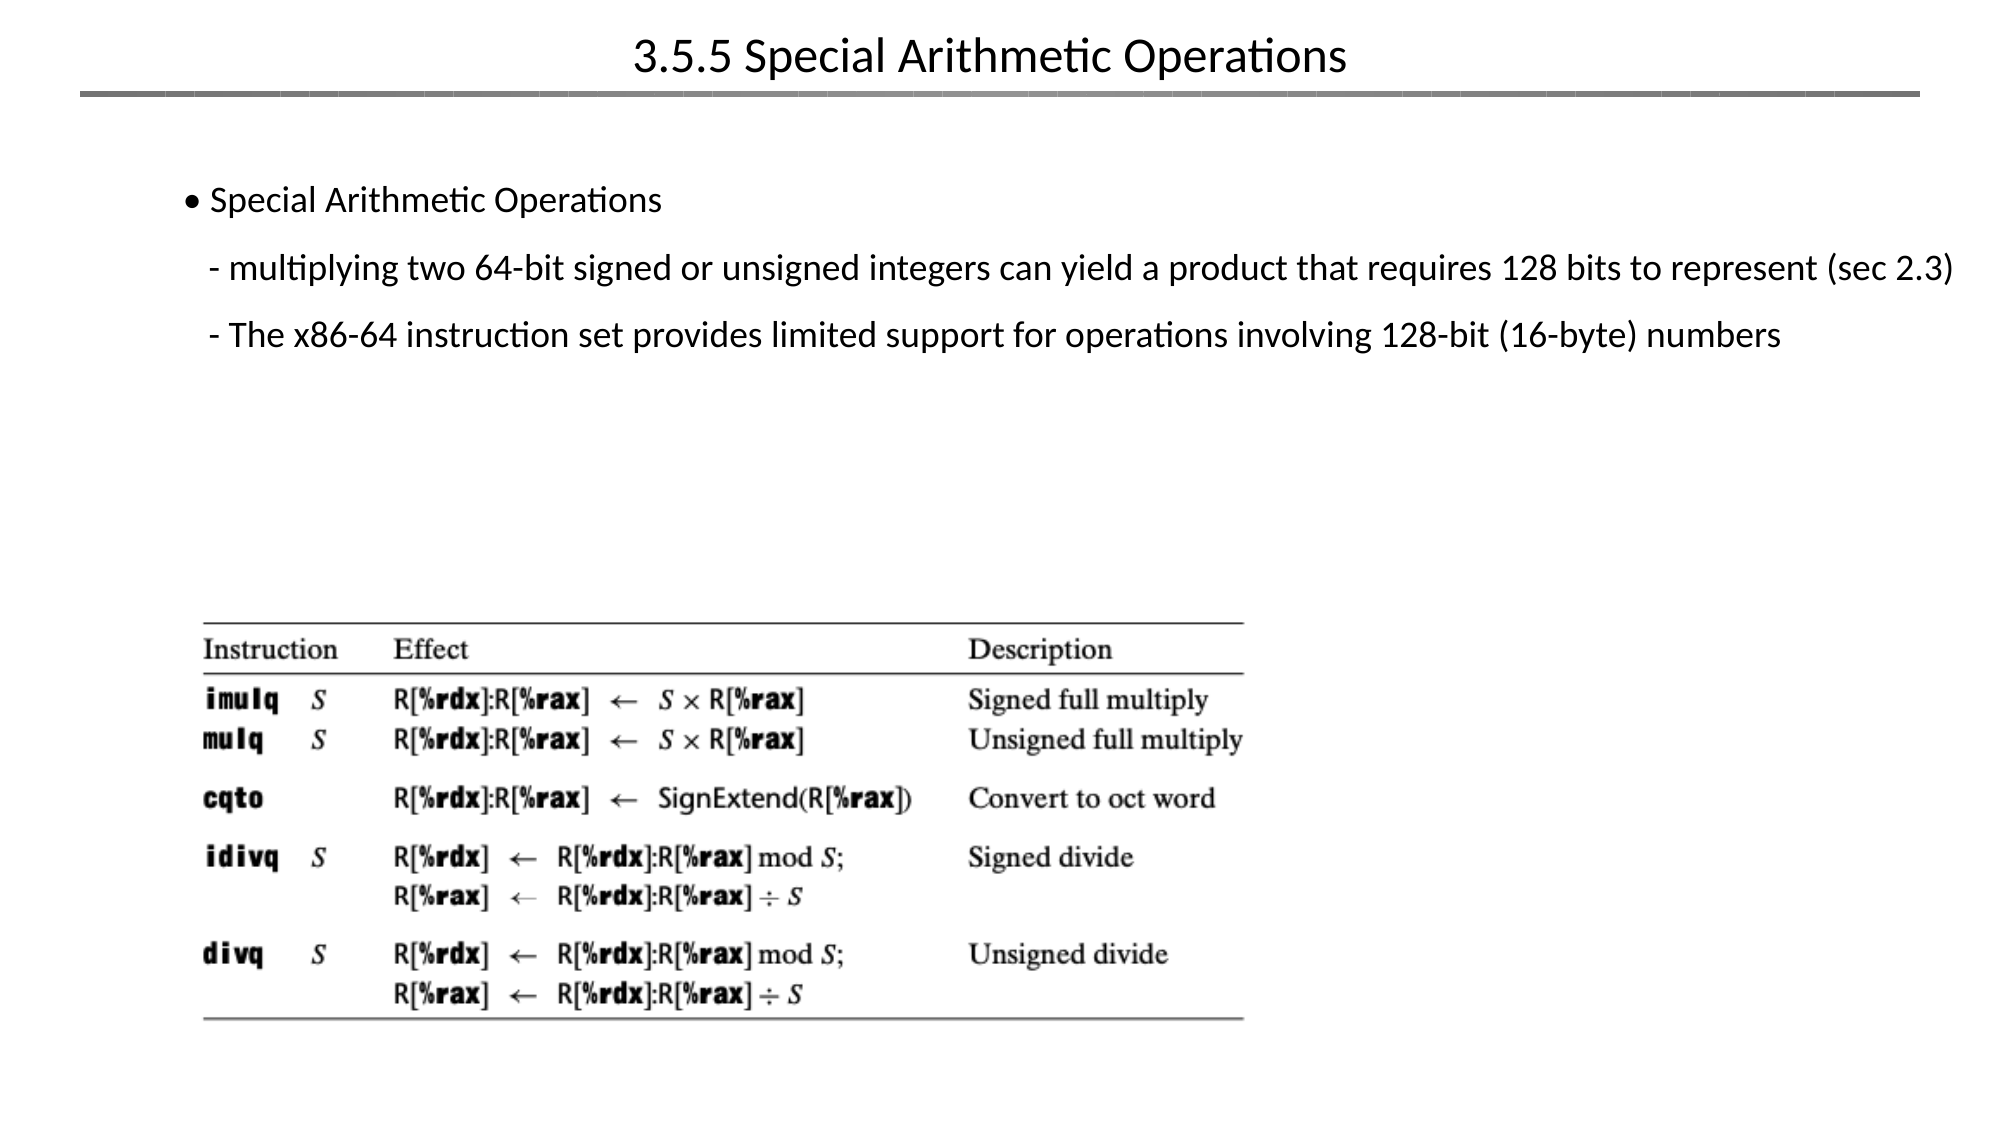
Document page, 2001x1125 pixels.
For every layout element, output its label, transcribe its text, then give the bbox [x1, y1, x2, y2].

text_box 3.5.5 Special Arithmetic Operations [617, 14, 1383, 90]
picture [190, 602, 1269, 1035]
text_box • Special Arithmetic Operations - multiplying two 64-bit signed or unsigned integers can yield a product that requires 128 bits to represent (sec 2.3) - The x86-64 instruction set provides limited support for operations involving 128-bit (16-byte) numbers [168, 145, 2000, 431]
text_box [78, 89, 1922, 99]
